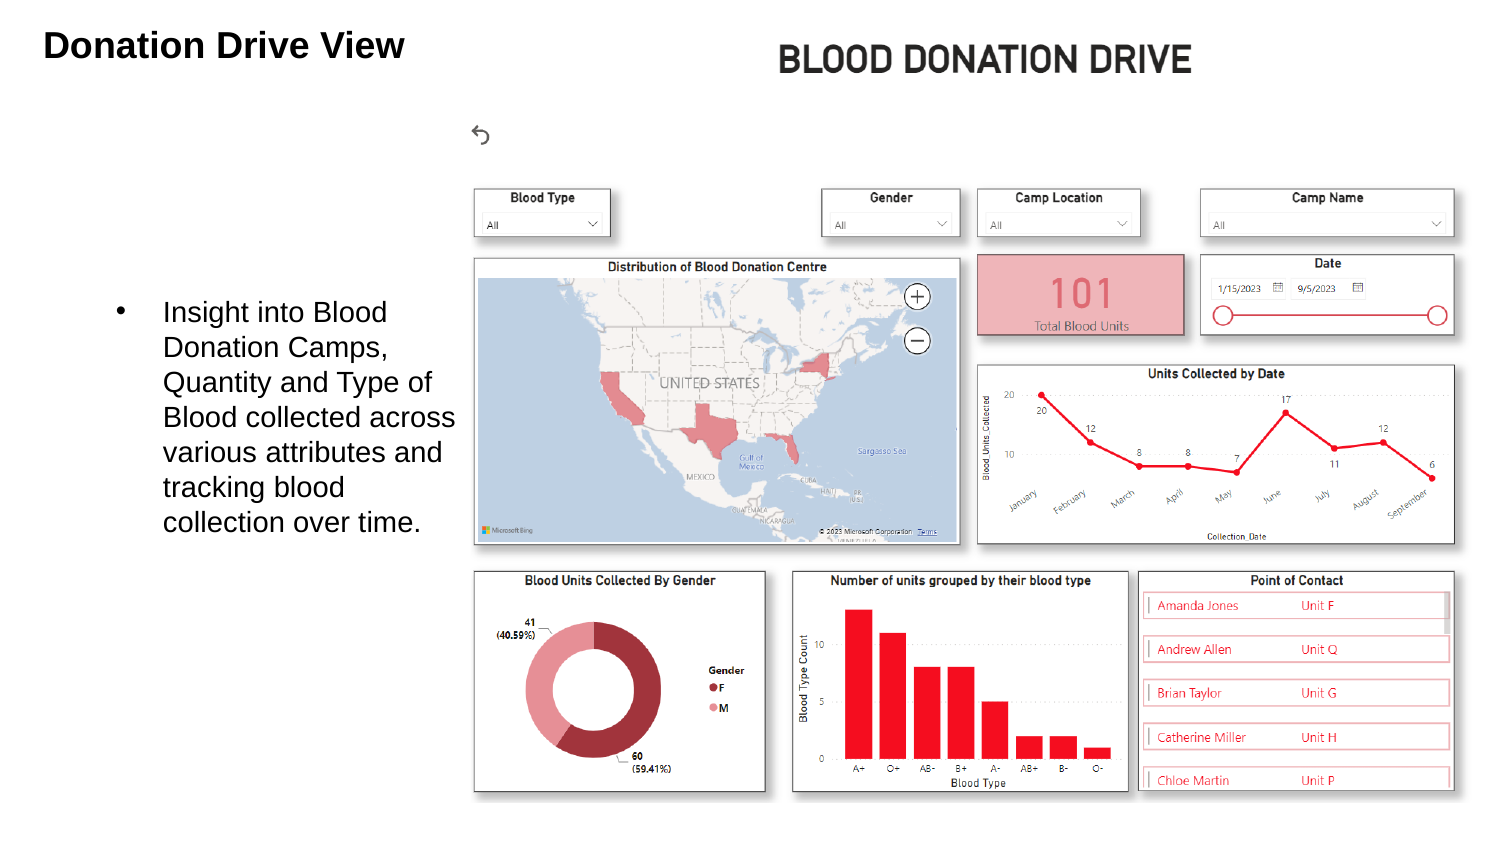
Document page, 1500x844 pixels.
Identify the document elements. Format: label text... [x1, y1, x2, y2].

text_box Donation Drive View [28, 13, 484, 74]
text_box Insight into Blood Donation Camps, Quantity and Type of Blood collected across various attributes and tracking blood collection over time. [101, 285, 465, 546]
picture [470, 22, 1472, 803]
